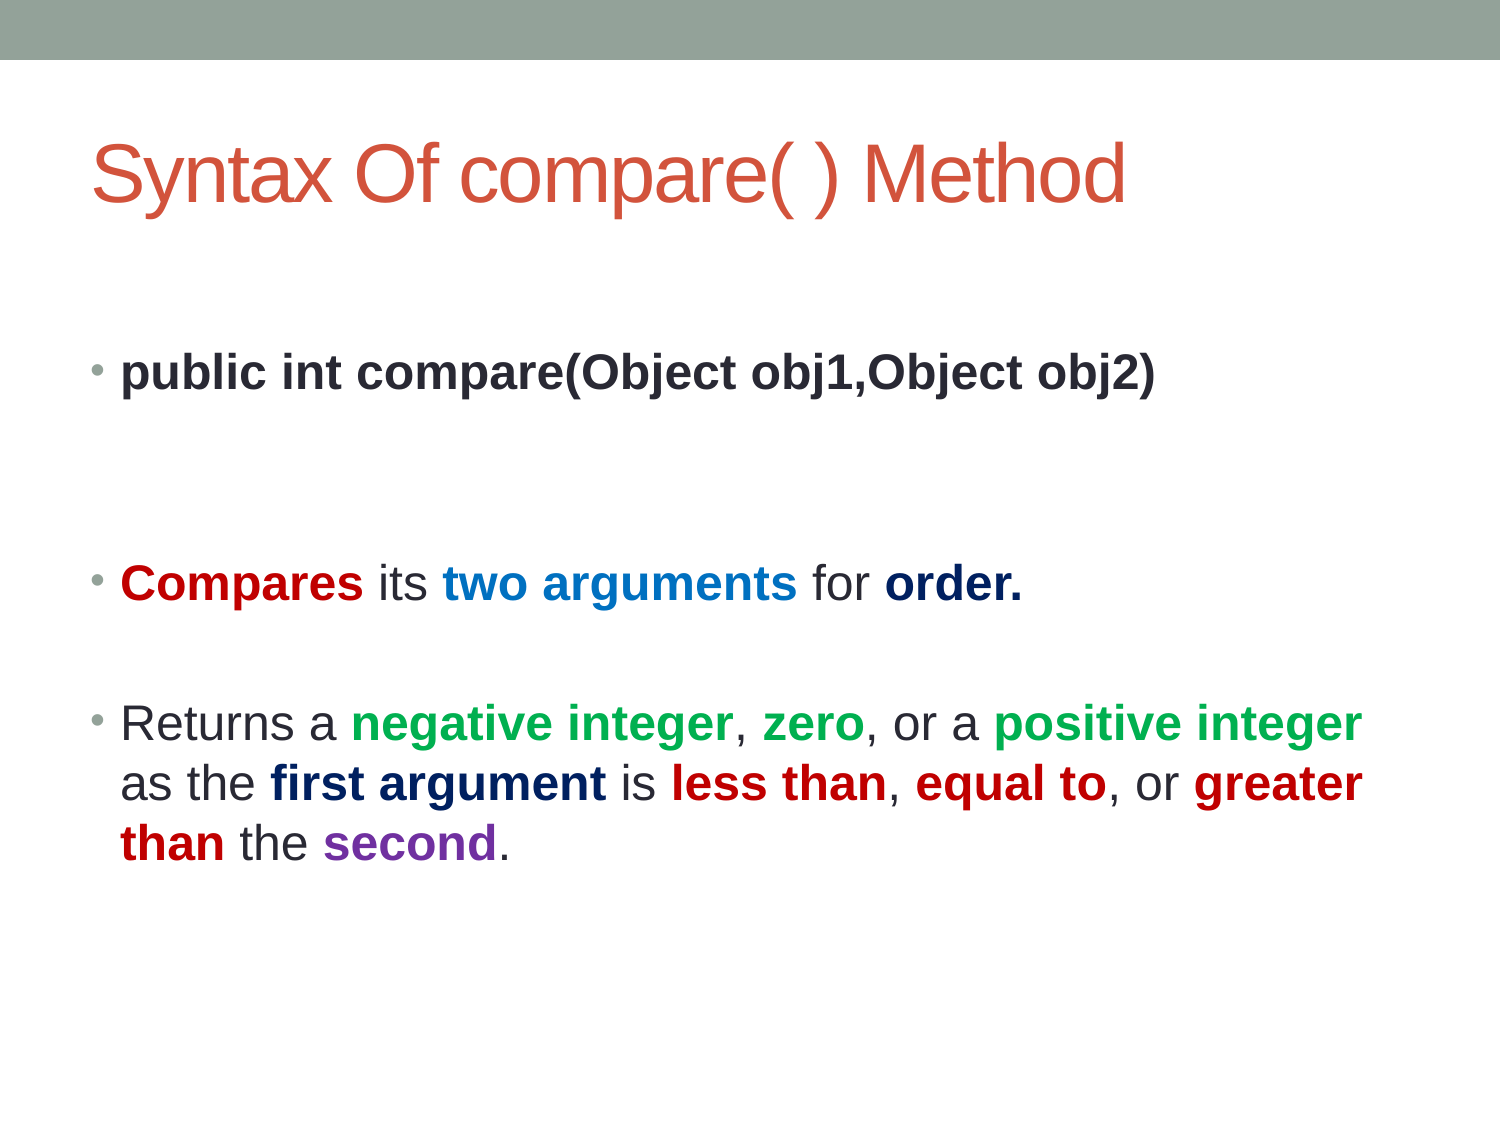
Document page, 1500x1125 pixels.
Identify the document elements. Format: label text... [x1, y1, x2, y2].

title Syntax Of compare( ) Method [75, 87, 1425, 250]
list public int compare(Object obj1,Object obj2) Compares its two arguments for order. Returns a negative integer, zero, or a positive integer as the first argument is less than, equal to, or greater than the second. [75, 262, 1425, 1063]
